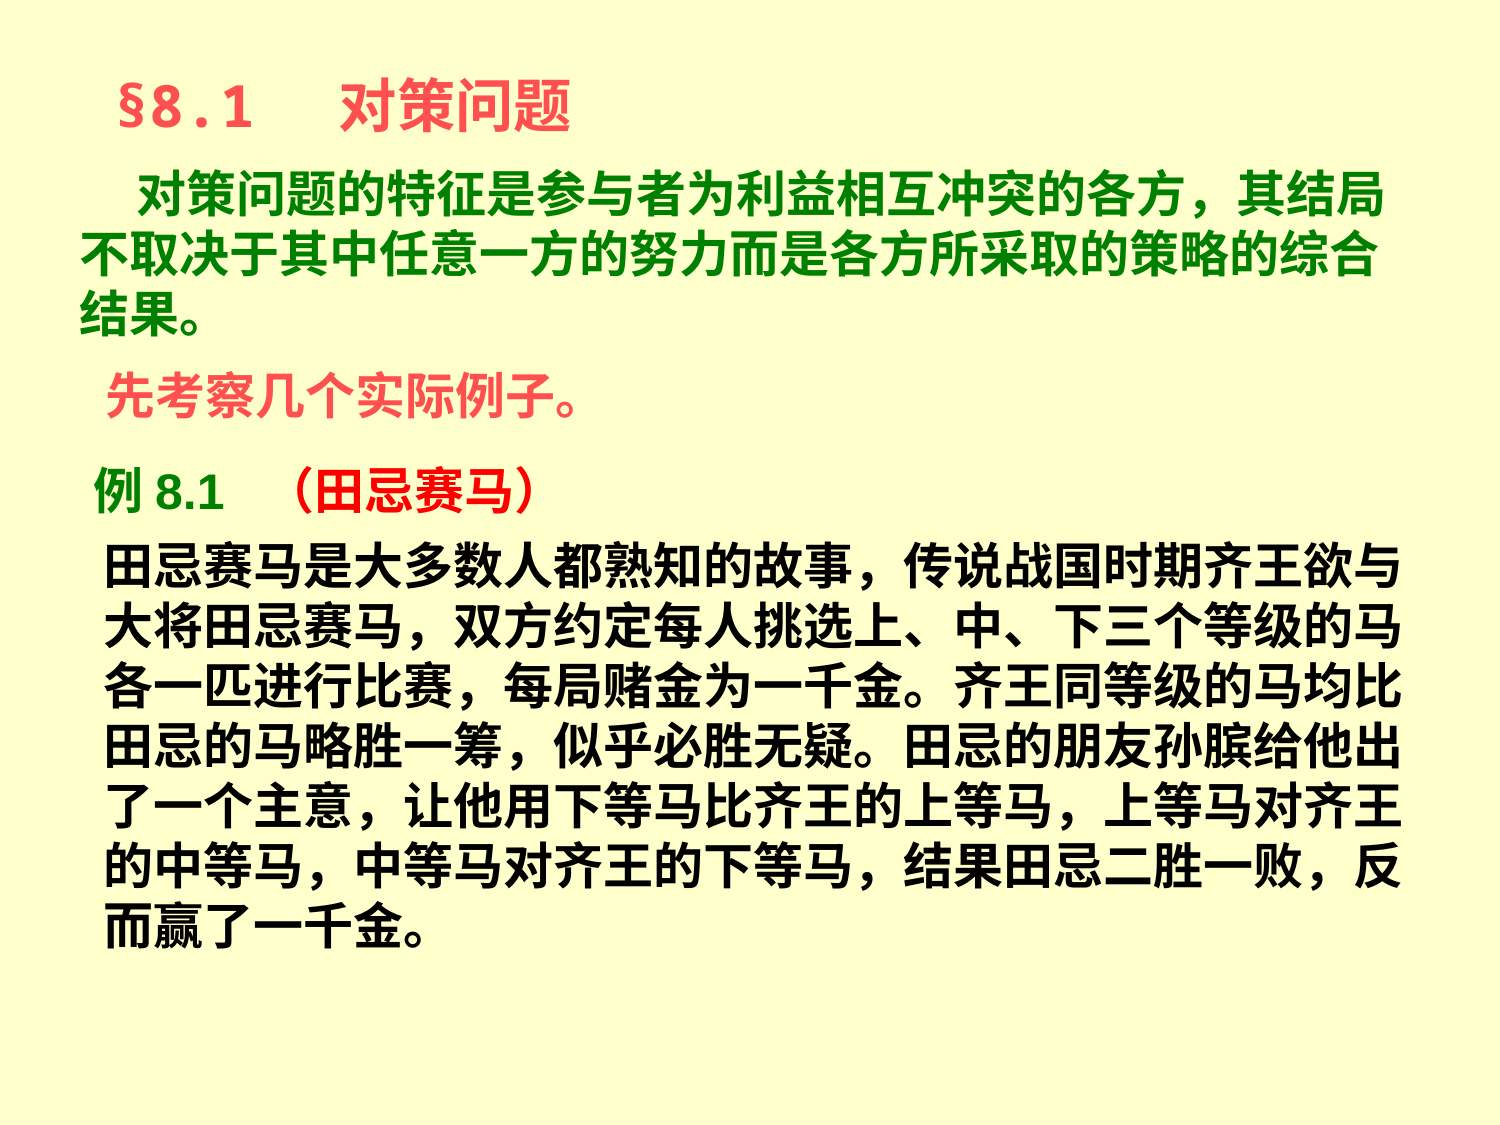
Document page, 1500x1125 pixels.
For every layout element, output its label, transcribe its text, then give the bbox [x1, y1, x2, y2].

text_box 例8.1 （田忌赛马） [78, 452, 588, 527]
text_box 对策问题的特征是参与者为利益相互冲突的各方，其结局不取决于其中任意一方的努力而是各方所采取的策略的综合结果。 [64, 155, 1436, 350]
text_box §8.1 对策问题 [100, 61, 703, 147]
text_box 田忌赛马是大多数人都熟知的故事，传说战国时期齐王欲与大将田忌赛马，双方约定每人挑选上、中、下三个等级的马各一匹进行比赛，每局赌金为一千金。齐王同等级的马均比田忌的马略胜一筹，似乎必胜无疑。田忌的朋友孙膑给他出了一个主意，让他用下等马比齐王的上等马，上等马对齐王的中等马，中等马对齐王的下等马，结果田忌二胜一败，反而赢了一千金。 [88, 527, 1436, 962]
text_box 先考察几个实际例子。 [91, 357, 630, 433]
